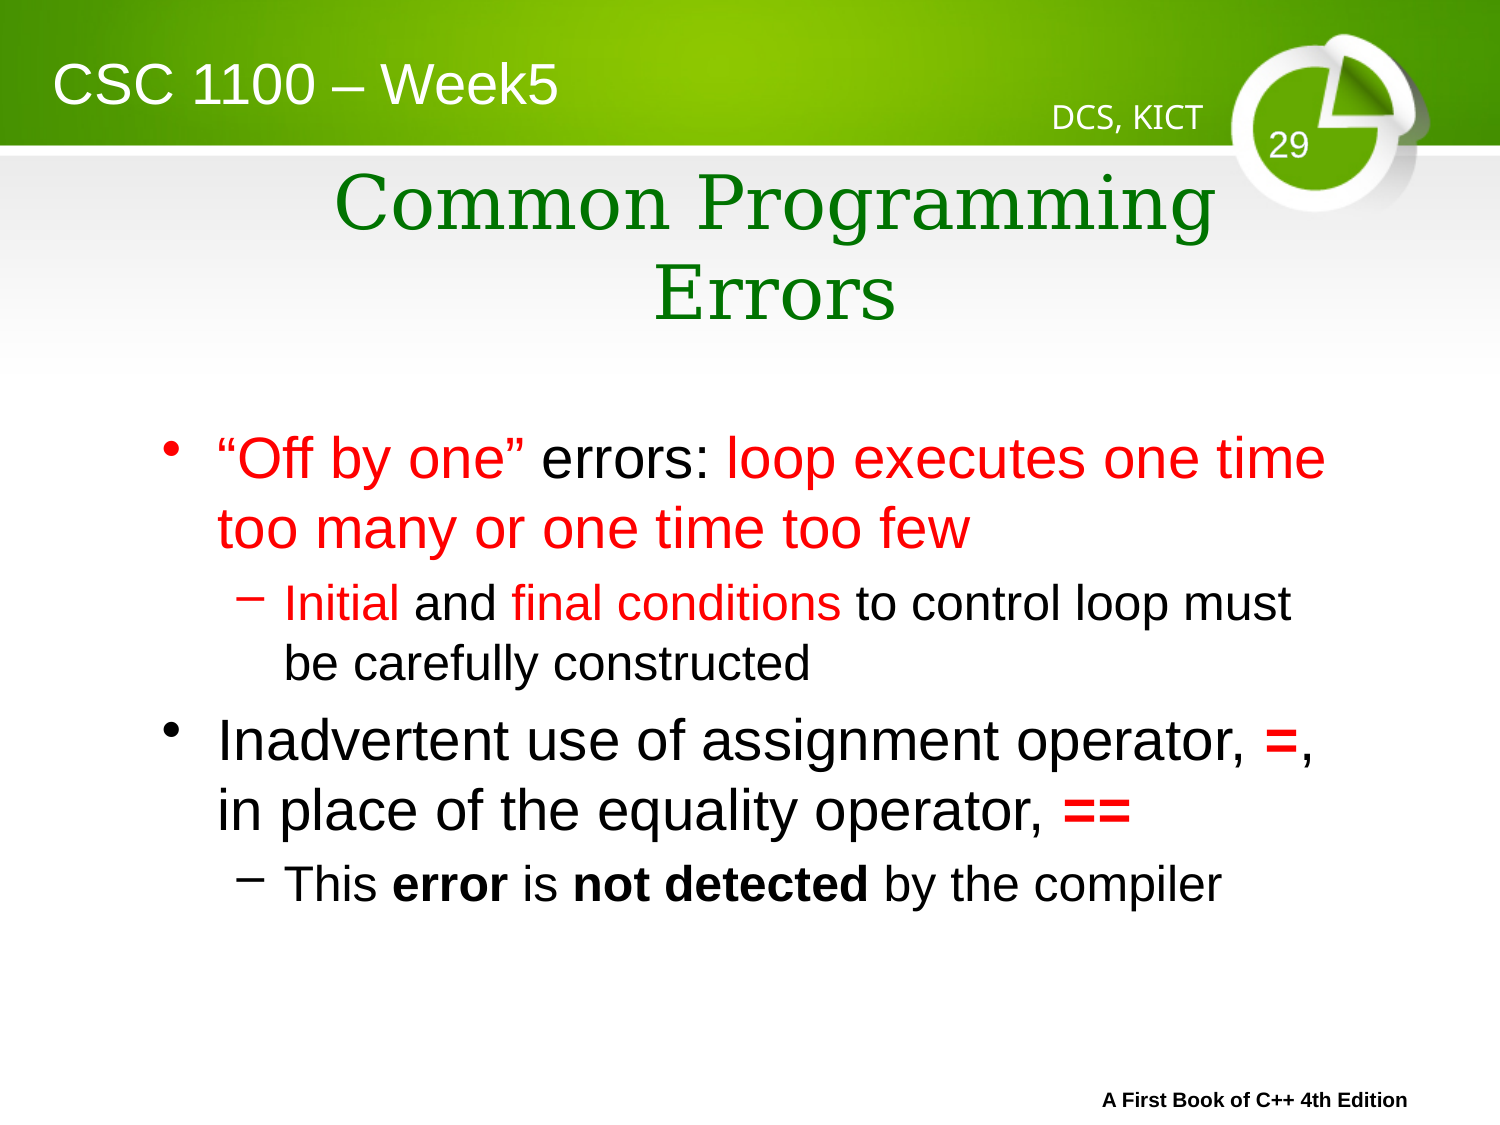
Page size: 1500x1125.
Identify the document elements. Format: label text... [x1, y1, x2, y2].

text_box A First Book of C++ 4th Edition [848, 1069, 1424, 1125]
slide_number 29 [1252, 112, 1325, 175]
title Common Programming Errors [199, 181, 1352, 308]
picture [0, 0, 1500, 1125]
list “Off by one” errors: loop executes one time too many or one time too few Initial and final conditions to control loop must be carefully constructed Inadvertent use of assignment operator, =, in place of the equality operator, == This error is not detected by the compiler [146, 412, 1348, 964]
text_box DCS, KICT [1036, 84, 1230, 144]
text_box CSC 1100 – Week5 [37, 24, 613, 125]
